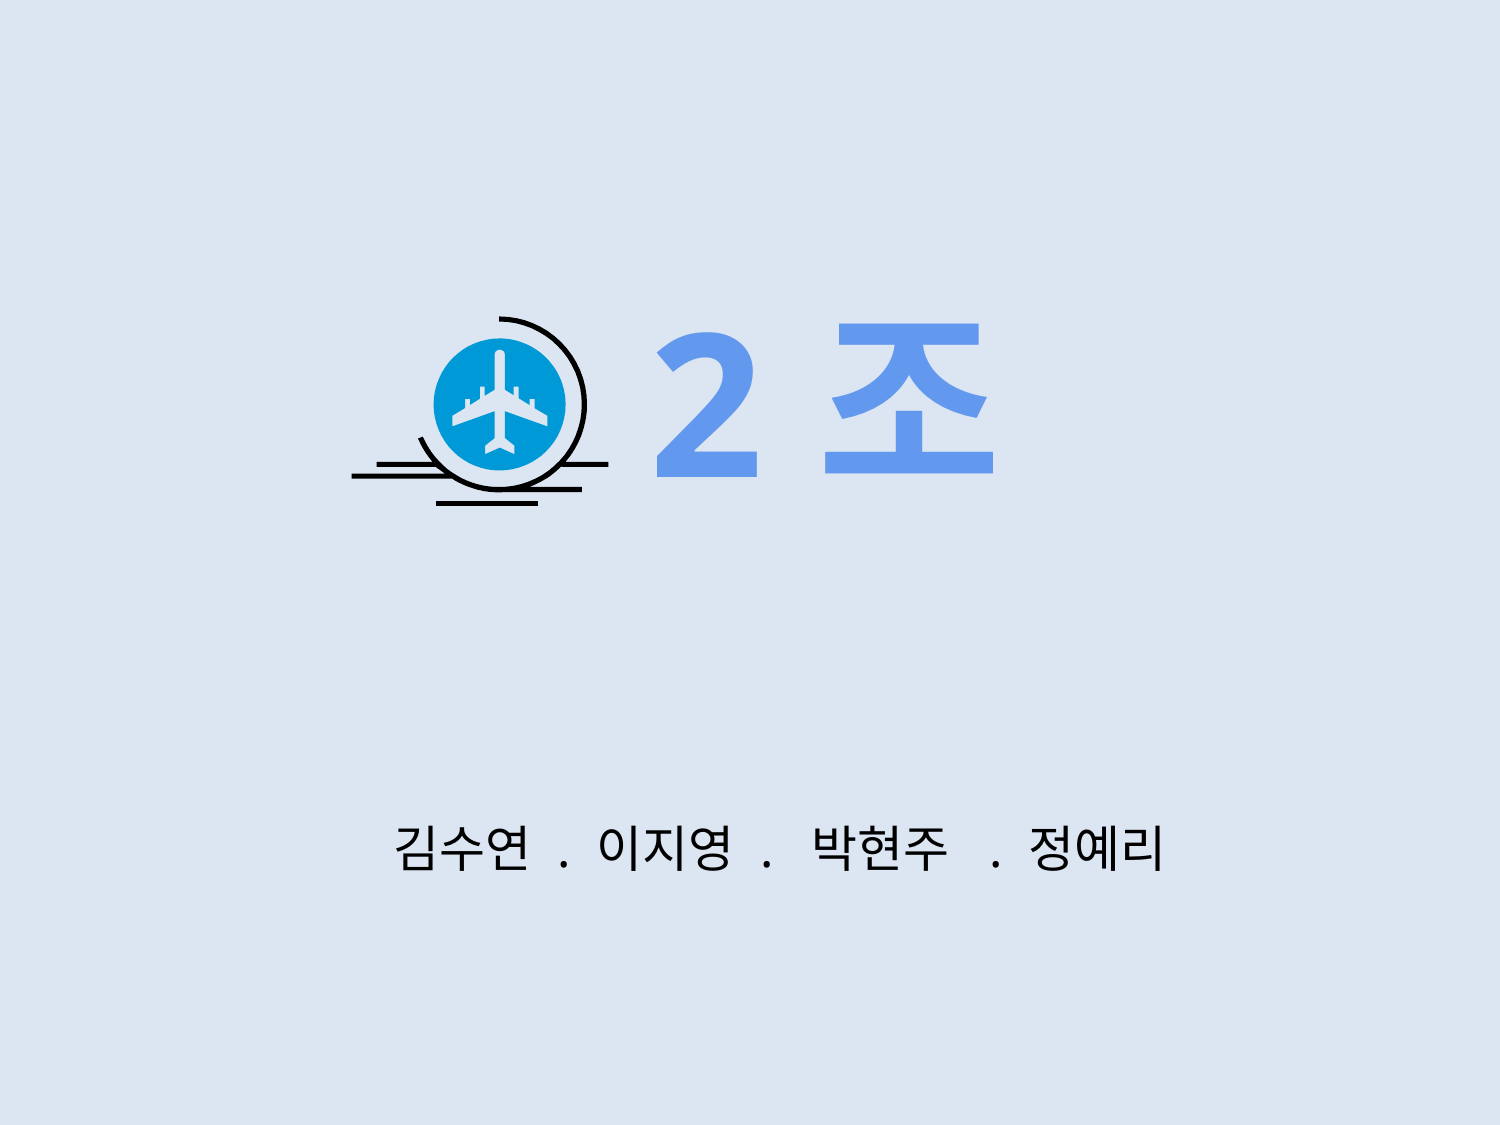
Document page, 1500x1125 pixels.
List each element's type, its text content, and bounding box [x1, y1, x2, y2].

picture [351, 316, 609, 507]
text_box 김수연 . 이지영 . 박현주 . 정예리 [379, 749, 1182, 885]
text_box 2조 [634, 269, 1017, 525]
